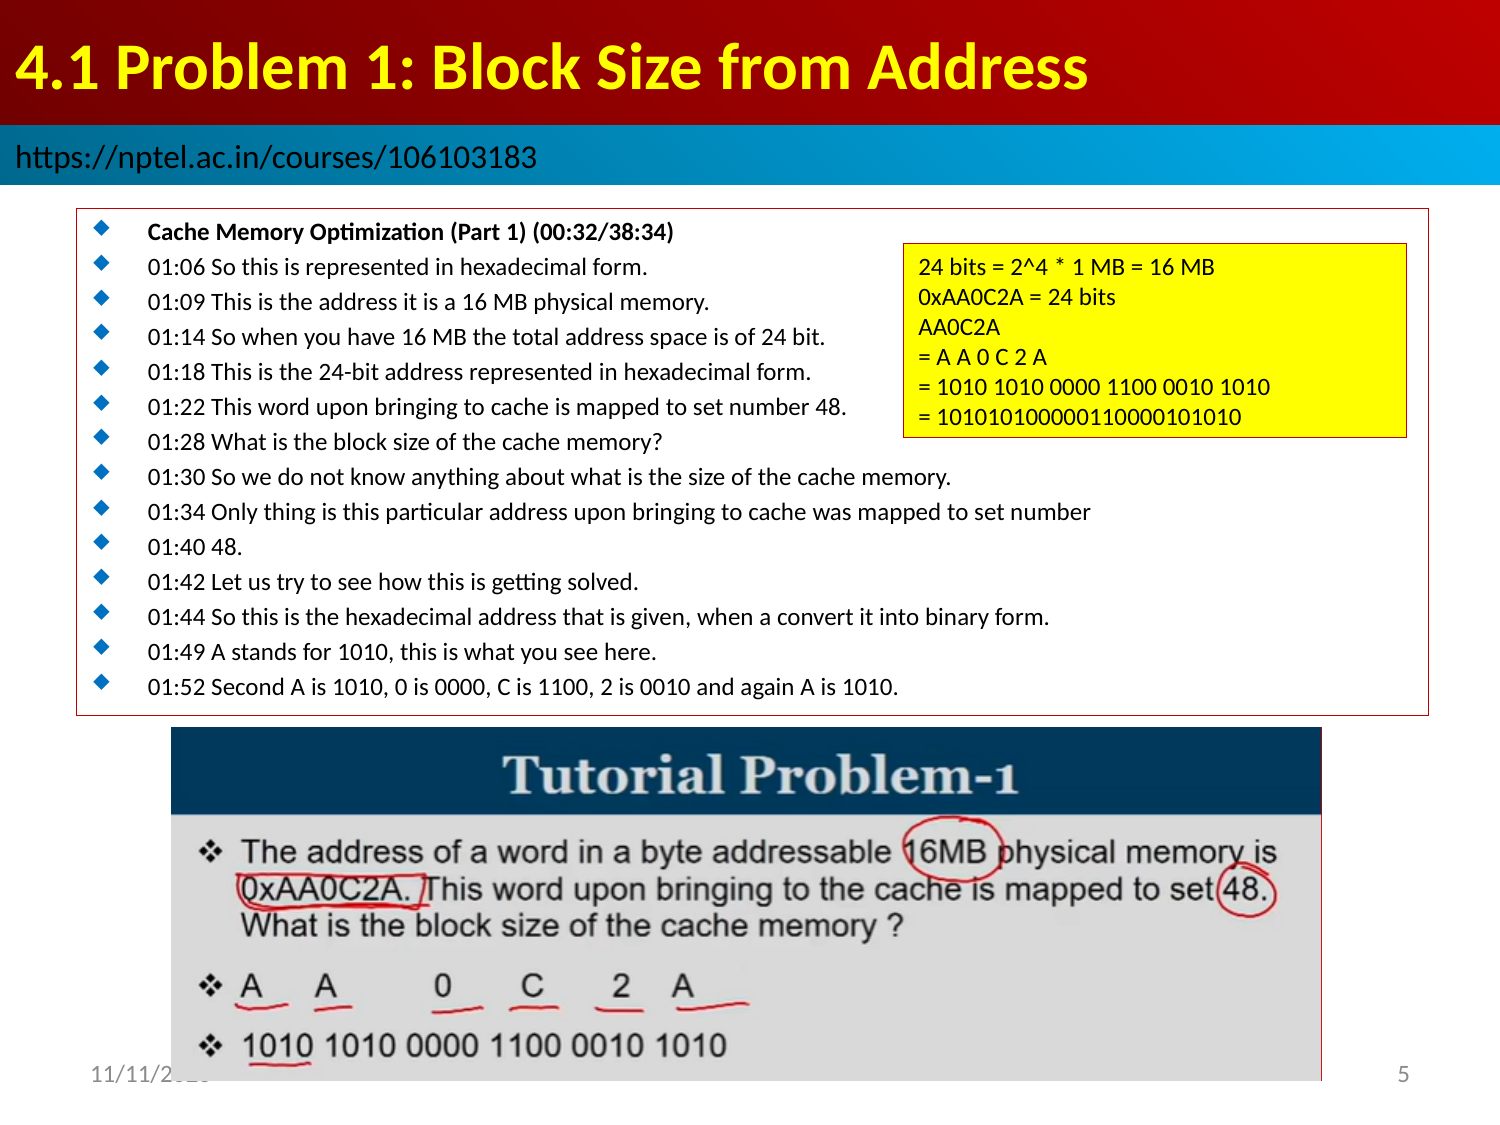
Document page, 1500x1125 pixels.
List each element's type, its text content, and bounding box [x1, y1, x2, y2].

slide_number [75, 1042, 425, 1103]
slide_number 5 [1074, 1042, 1425, 1103]
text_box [170, 727, 1322, 1082]
text_box https://nptel.ac.in/courses/106103183 [0, 125, 1500, 185]
text_box 24 bits = 2^4 * 1 MB = 16 MB 0xAA0C2A = 24 bits AA0C2A = A A 0 C 2 A = 1010 1010 0000 1100 0010 1010 = 101010100000110000101010 [903, 243, 1407, 438]
title 4.1 Problem 1: Block Size from Address [0, 0, 1500, 125]
subtitle Cache Memory Optimization (Part 1) (00:32/38:34) 01:06 So this is represented in hexadecimal form. 01:09 This is the address it is a 16 MB physical memory. 01:14 So when you have 16 MB the total address space is of 24 bit. 01:18 This is the 24-bit address represented in hexadecimal form. 01:22 This word upon bringing to cache is mapped to set number 48. 01:28 What is the block size of the cache memory? 01:30 So we do not know anything about what is the size of the cache memory. 01:34 Only thing is this particular address upon bringing to cache was mapped to set number 01:40 48. 01:42 Let us try to see how this is getting solved. 01:44 So this is the hexadecimal address that is given, when a convert it into binary form. 01:49 A stands for 1010, this is what you see here. 01:52 Second A is 1010, 0 is 0000, C is 1100, 2 is 0010 and again A is 1010. [76, 208, 1429, 716]
